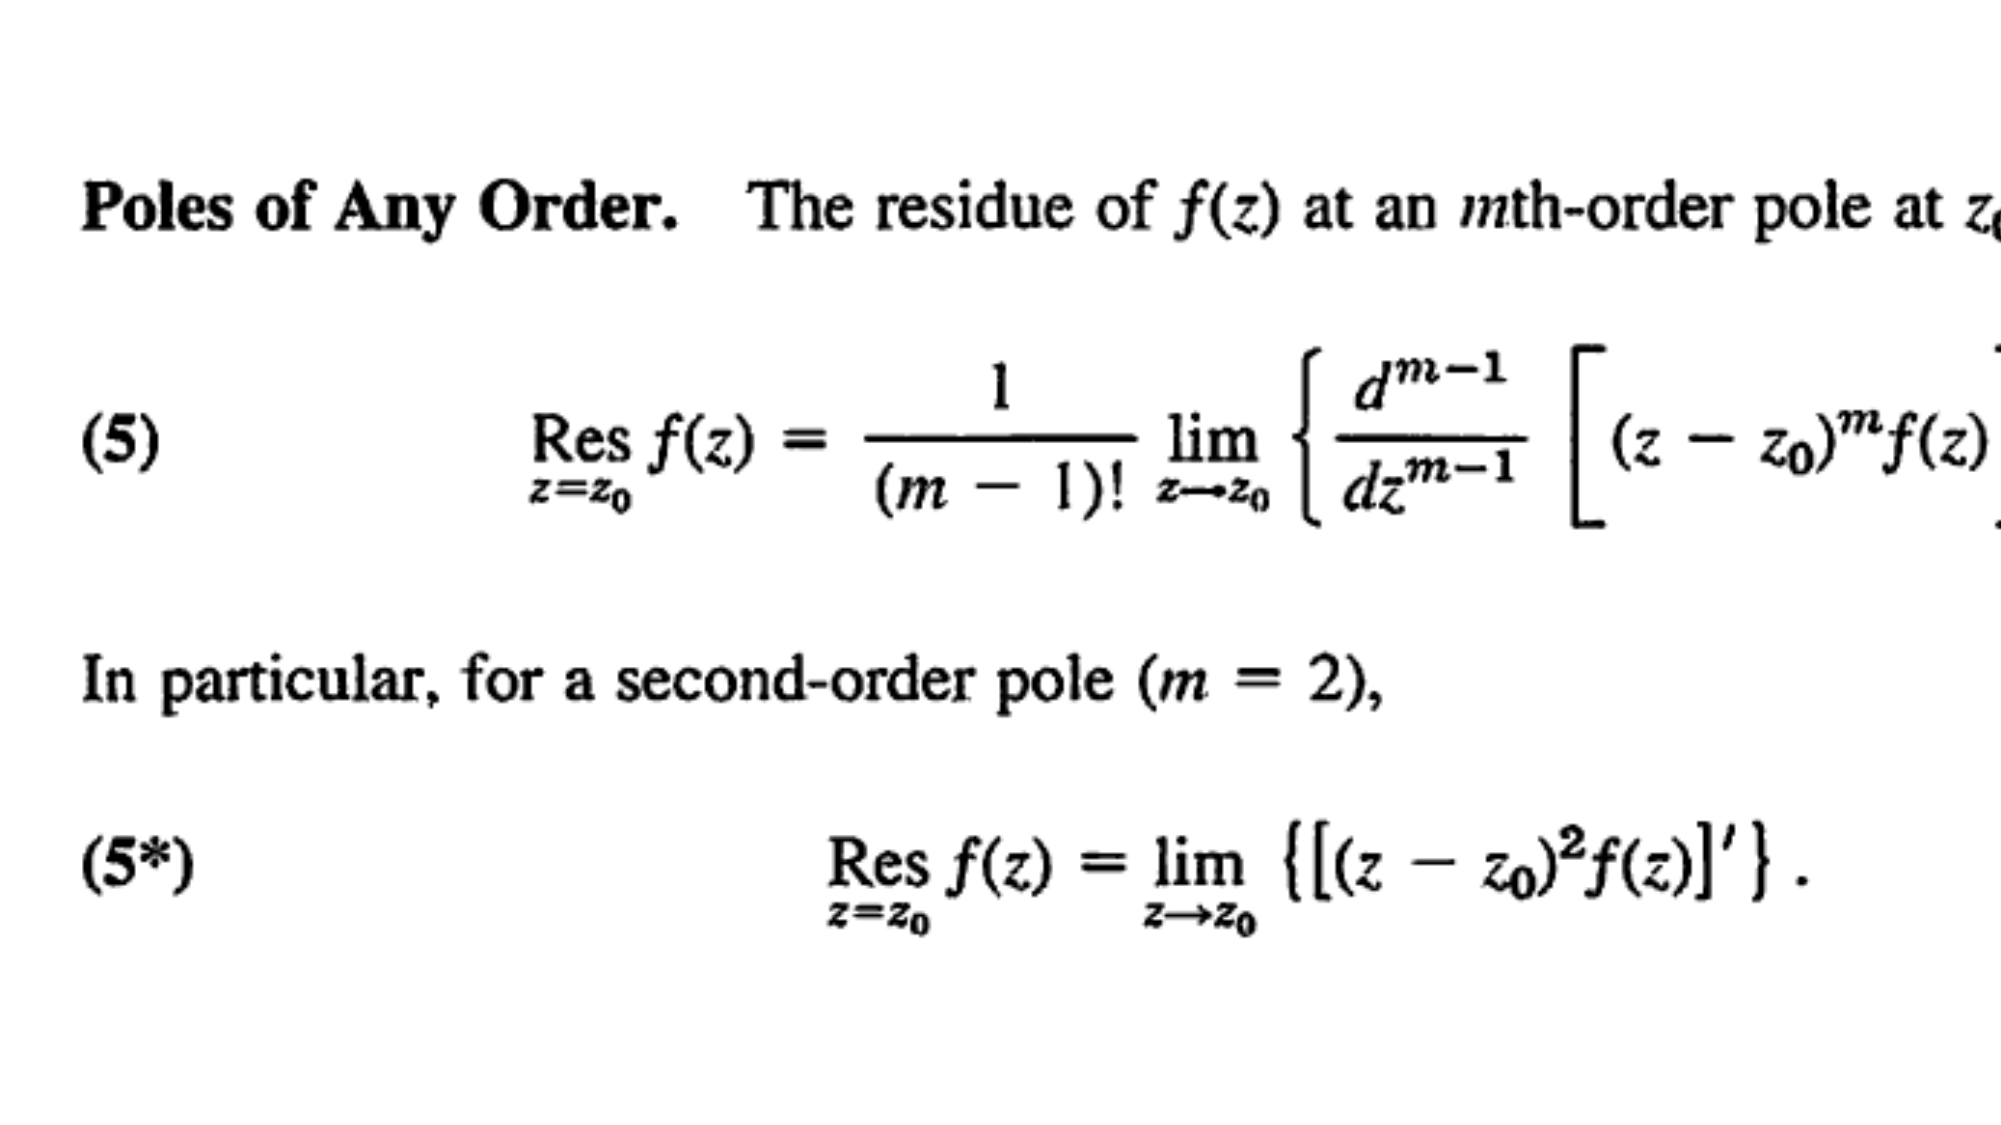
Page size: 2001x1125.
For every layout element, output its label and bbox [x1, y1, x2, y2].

picture [0, 168, 2000, 967]
